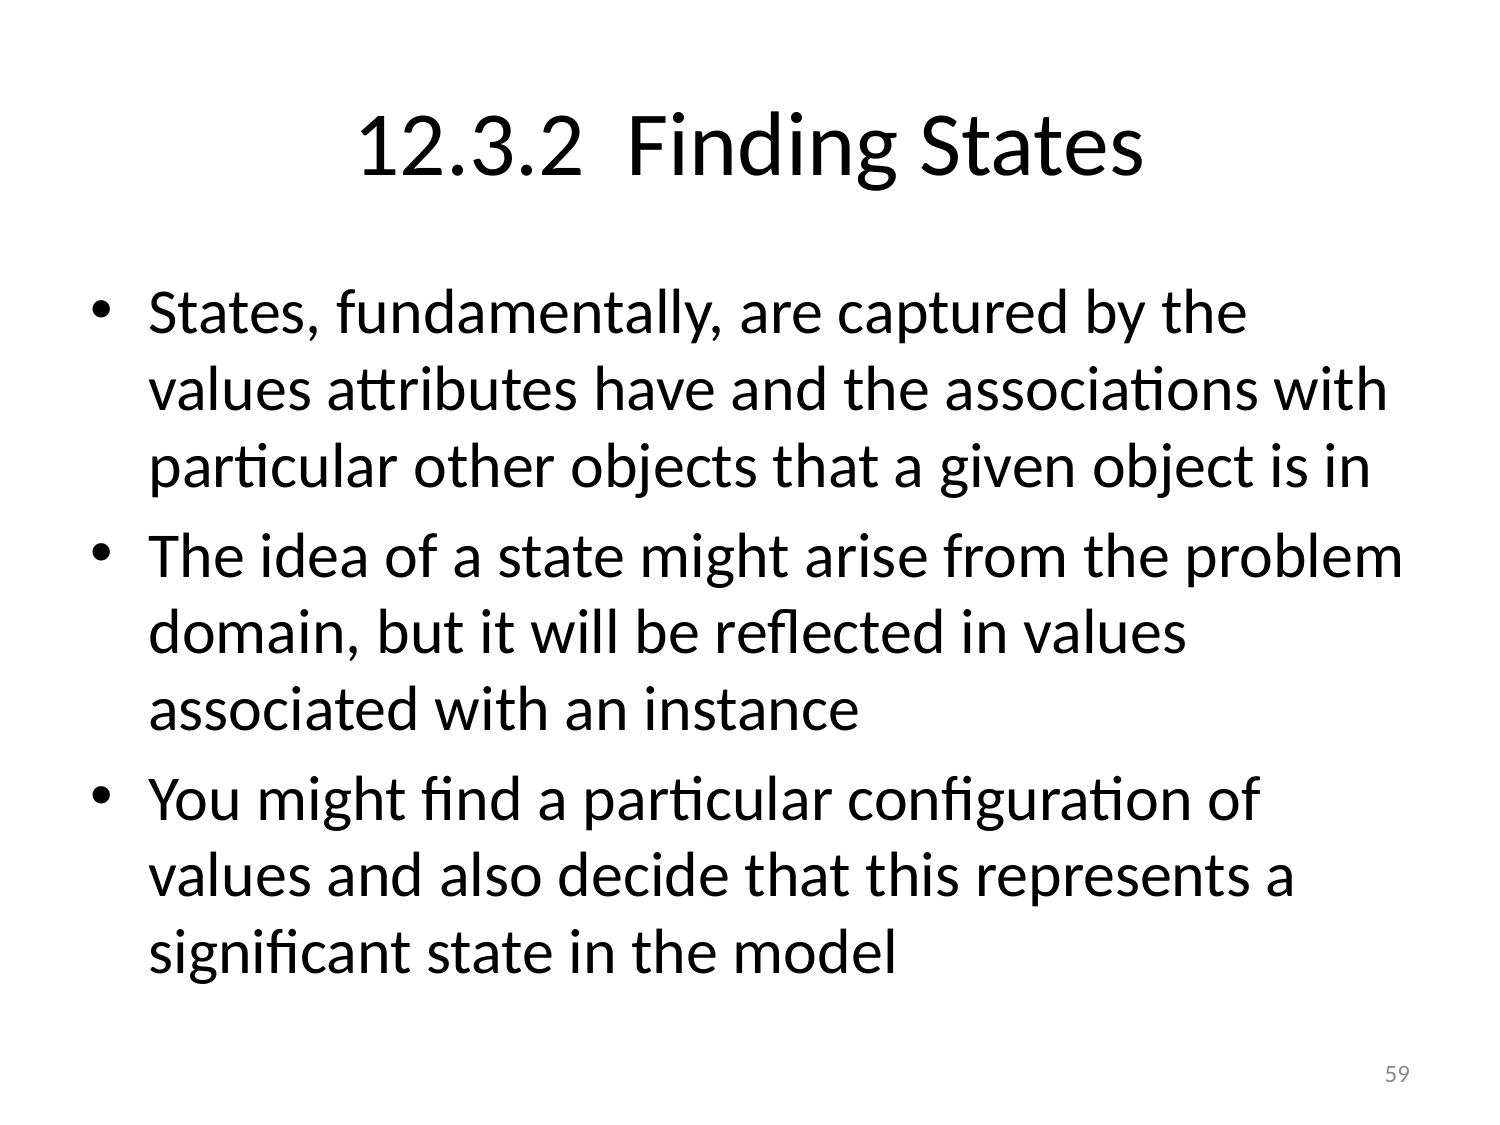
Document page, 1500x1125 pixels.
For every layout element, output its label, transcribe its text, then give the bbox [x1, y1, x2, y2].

title 12.3.2 Finding States [75, 45, 1425, 233]
list States, fundamentally, are captured by the values attributes have and the associations with particular other objects that a given object is in The idea of a state might arise from the problem domain, but it will be reflected in values associated with an instance You might find a particular configuration of values and also decide that this represents a significant state in the model [75, 262, 1425, 1005]
slide_number 59 [1074, 1042, 1425, 1103]
